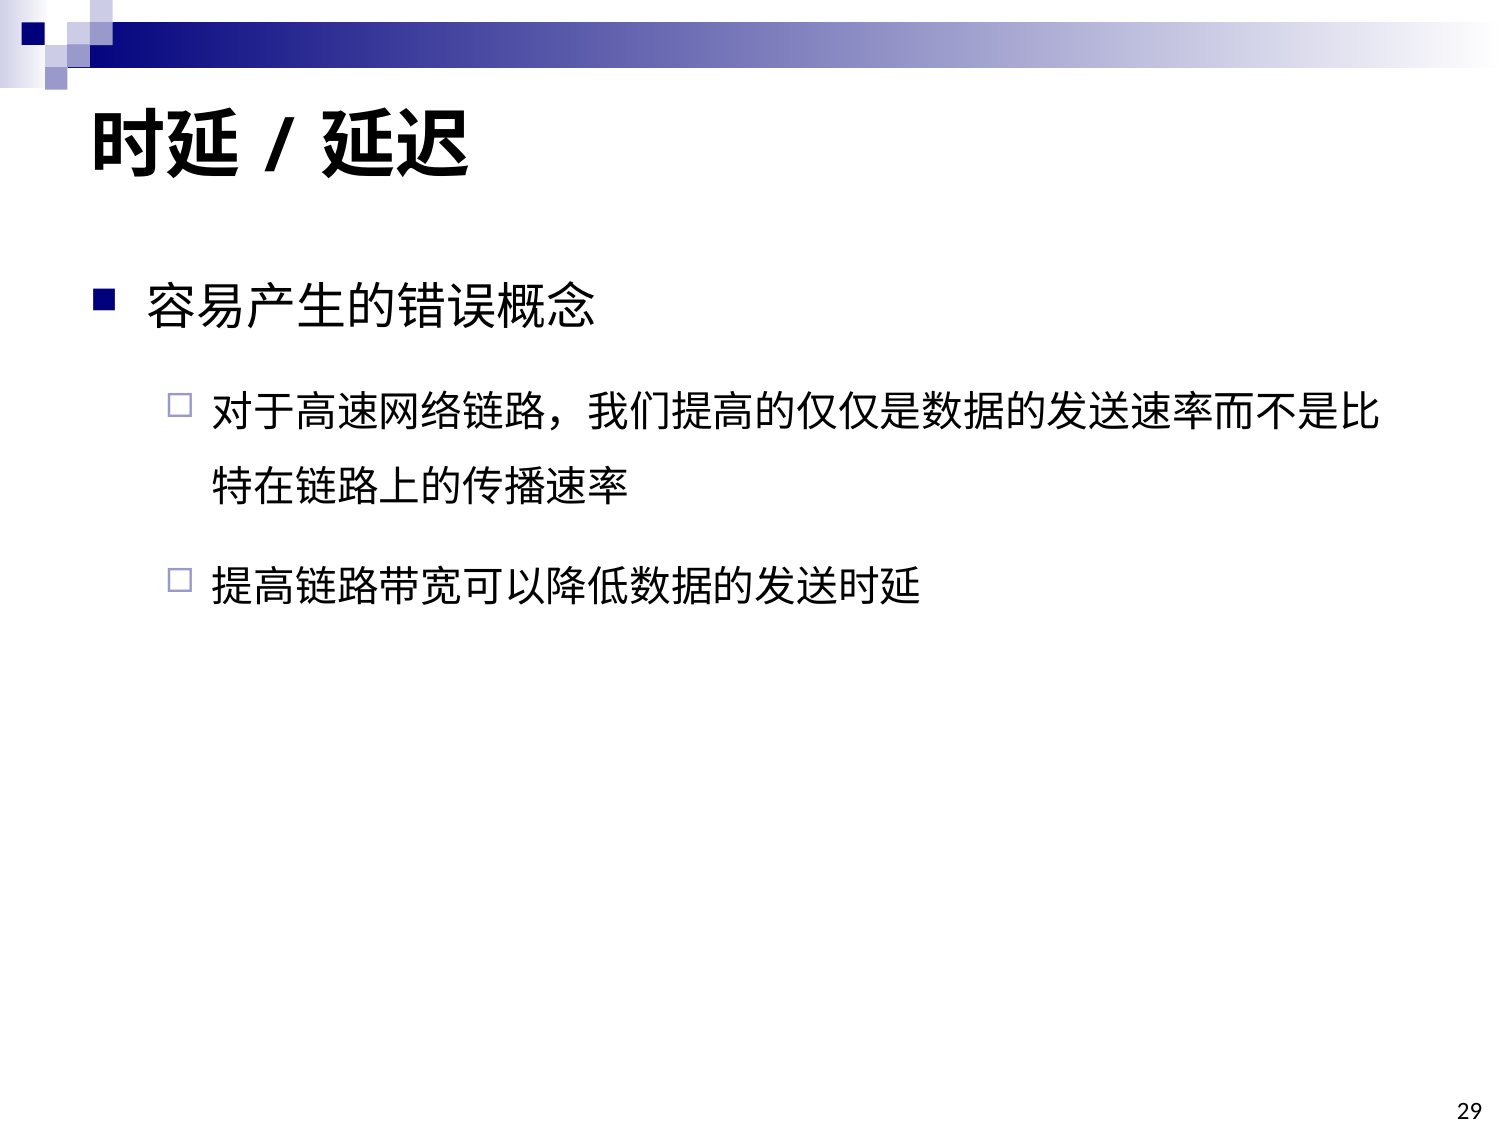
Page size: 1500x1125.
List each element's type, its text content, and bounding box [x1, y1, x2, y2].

list 容易产生的错误概念 对于高速网络链路，我们提高的仅仅是数据的发送速率而不是比特在链路上的传播速率 提高链路带宽可以降低数据的发送时延 [75, 237, 1425, 1063]
slide_number 29 [1448, 1100, 1483, 1125]
title 时延/延迟 [75, 75, 1425, 209]
